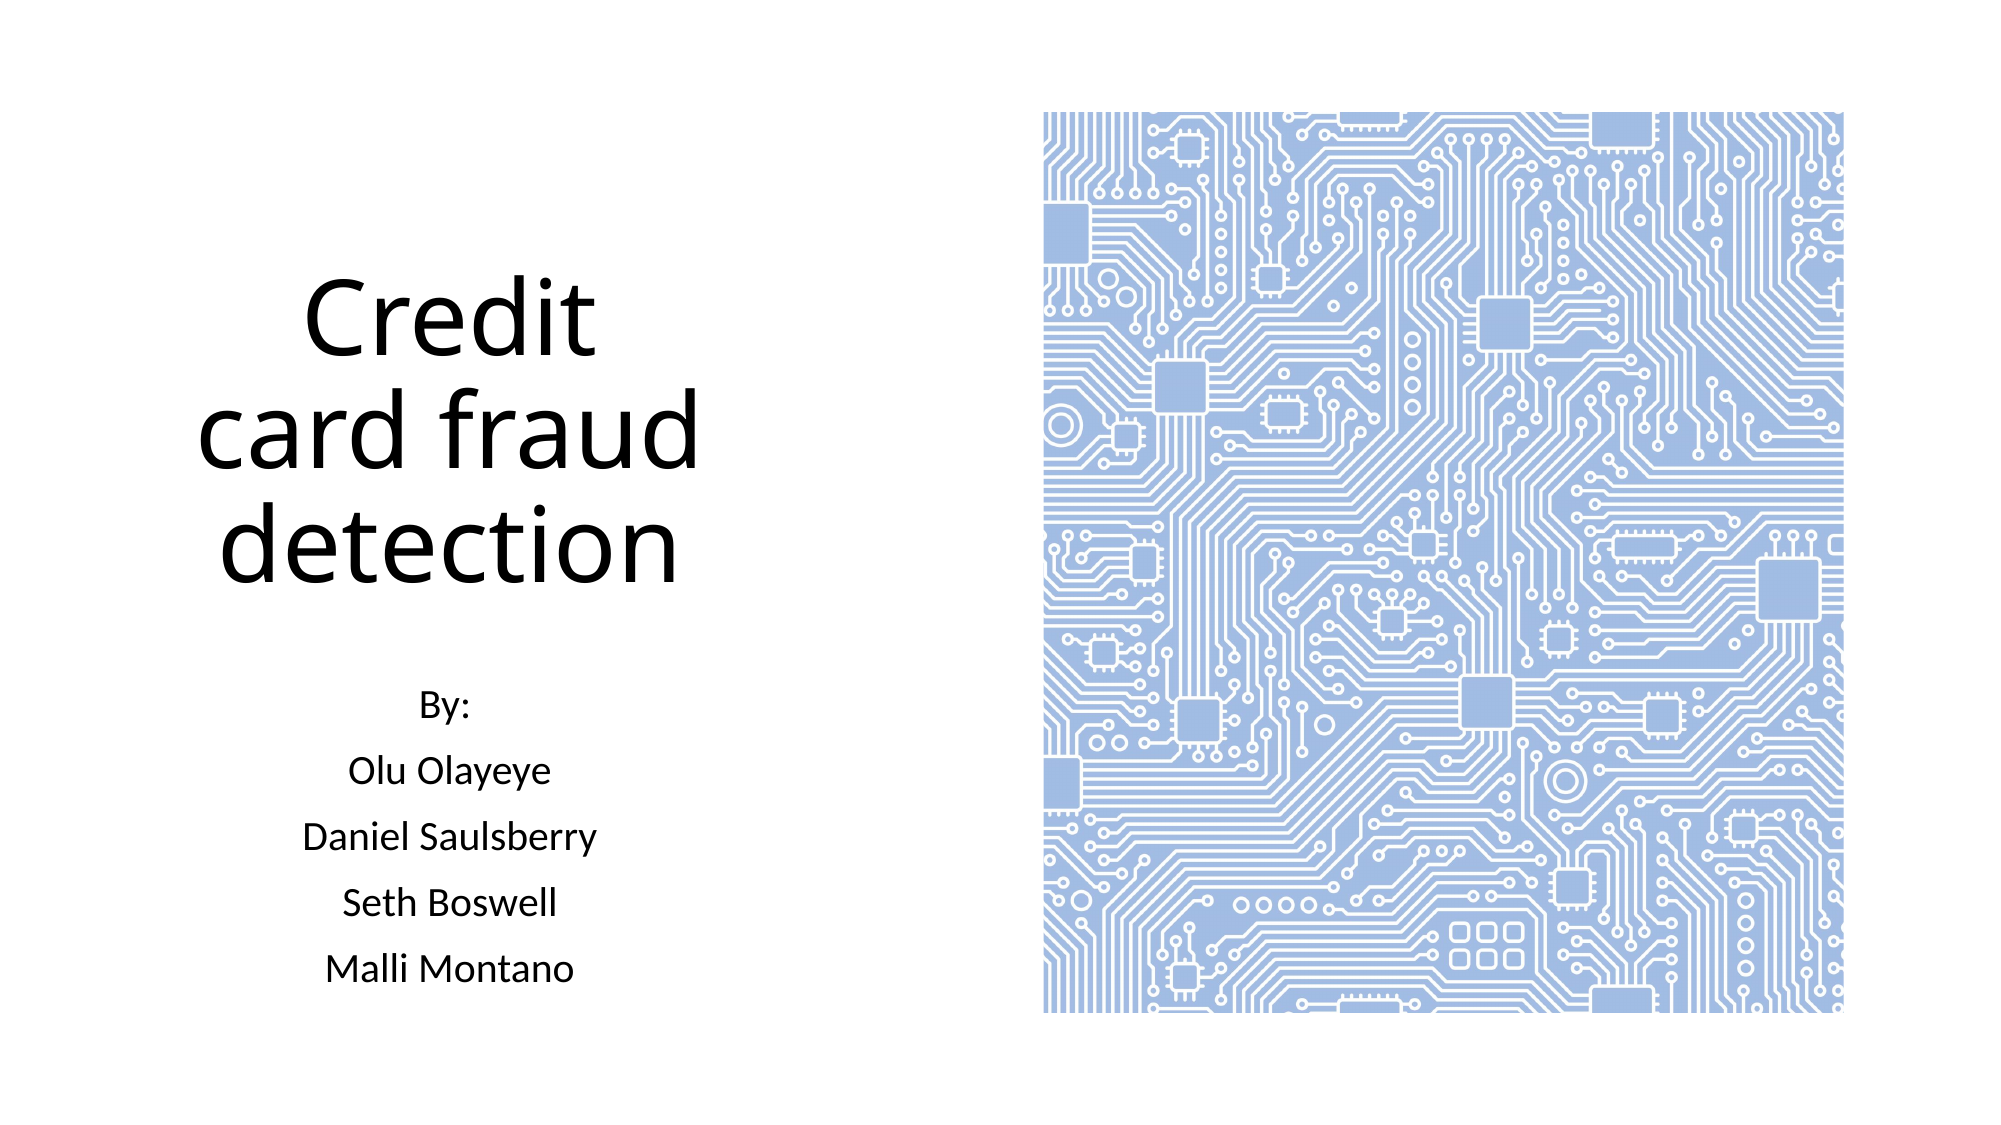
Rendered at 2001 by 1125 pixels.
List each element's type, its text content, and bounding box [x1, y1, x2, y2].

title Credit card fraud detection [174, 112, 725, 613]
picture [1043, 112, 1844, 1013]
subtitle By: Olu Olayeye Daniel Saulsberry Seth Boswell Malli Montano [174, 675, 725, 1013]
